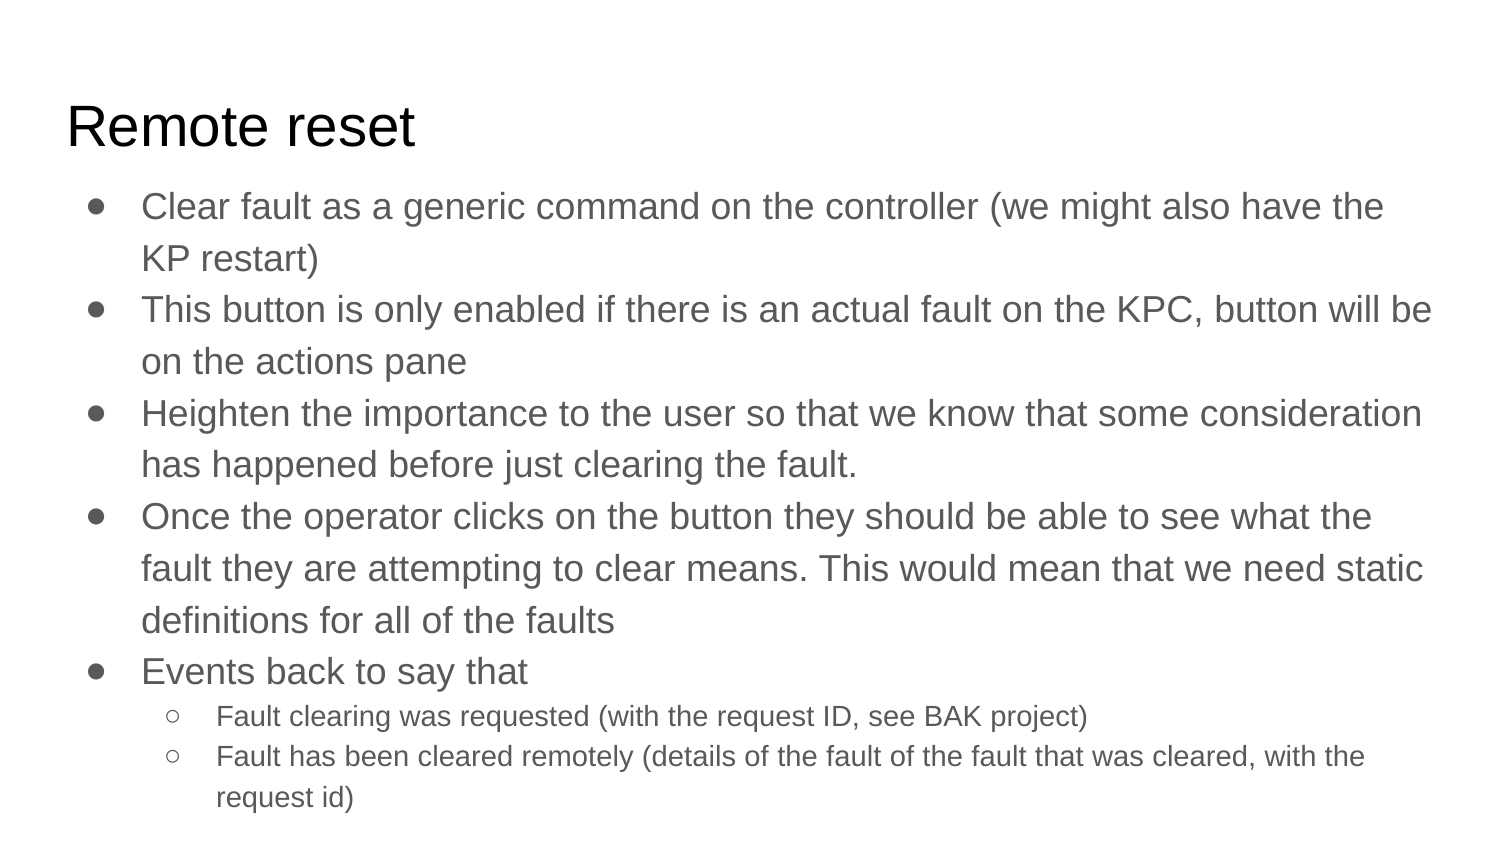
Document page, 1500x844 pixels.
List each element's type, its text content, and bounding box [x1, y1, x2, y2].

title Remote reset [51, 72, 1449, 160]
list Clear fault as a generic command on the controller (we might also have the KP restart) This button is only enabled if there is an actual fault on the KPC, button will be on the actions pane Heighten the importance to the user so that we know that some consideration has happened before just clearing the fault. Once the operator clicks on the button they should be able to see what the fault they are attempting to clear means. This would mean that we need static definitions for all of the faults Events back to say that Fault clearing was requested (with the request ID, see BAK project) Fault has been cleared remotely (details of the fault of the fault that was cleared, with the request id) [51, 160, 1449, 766]
